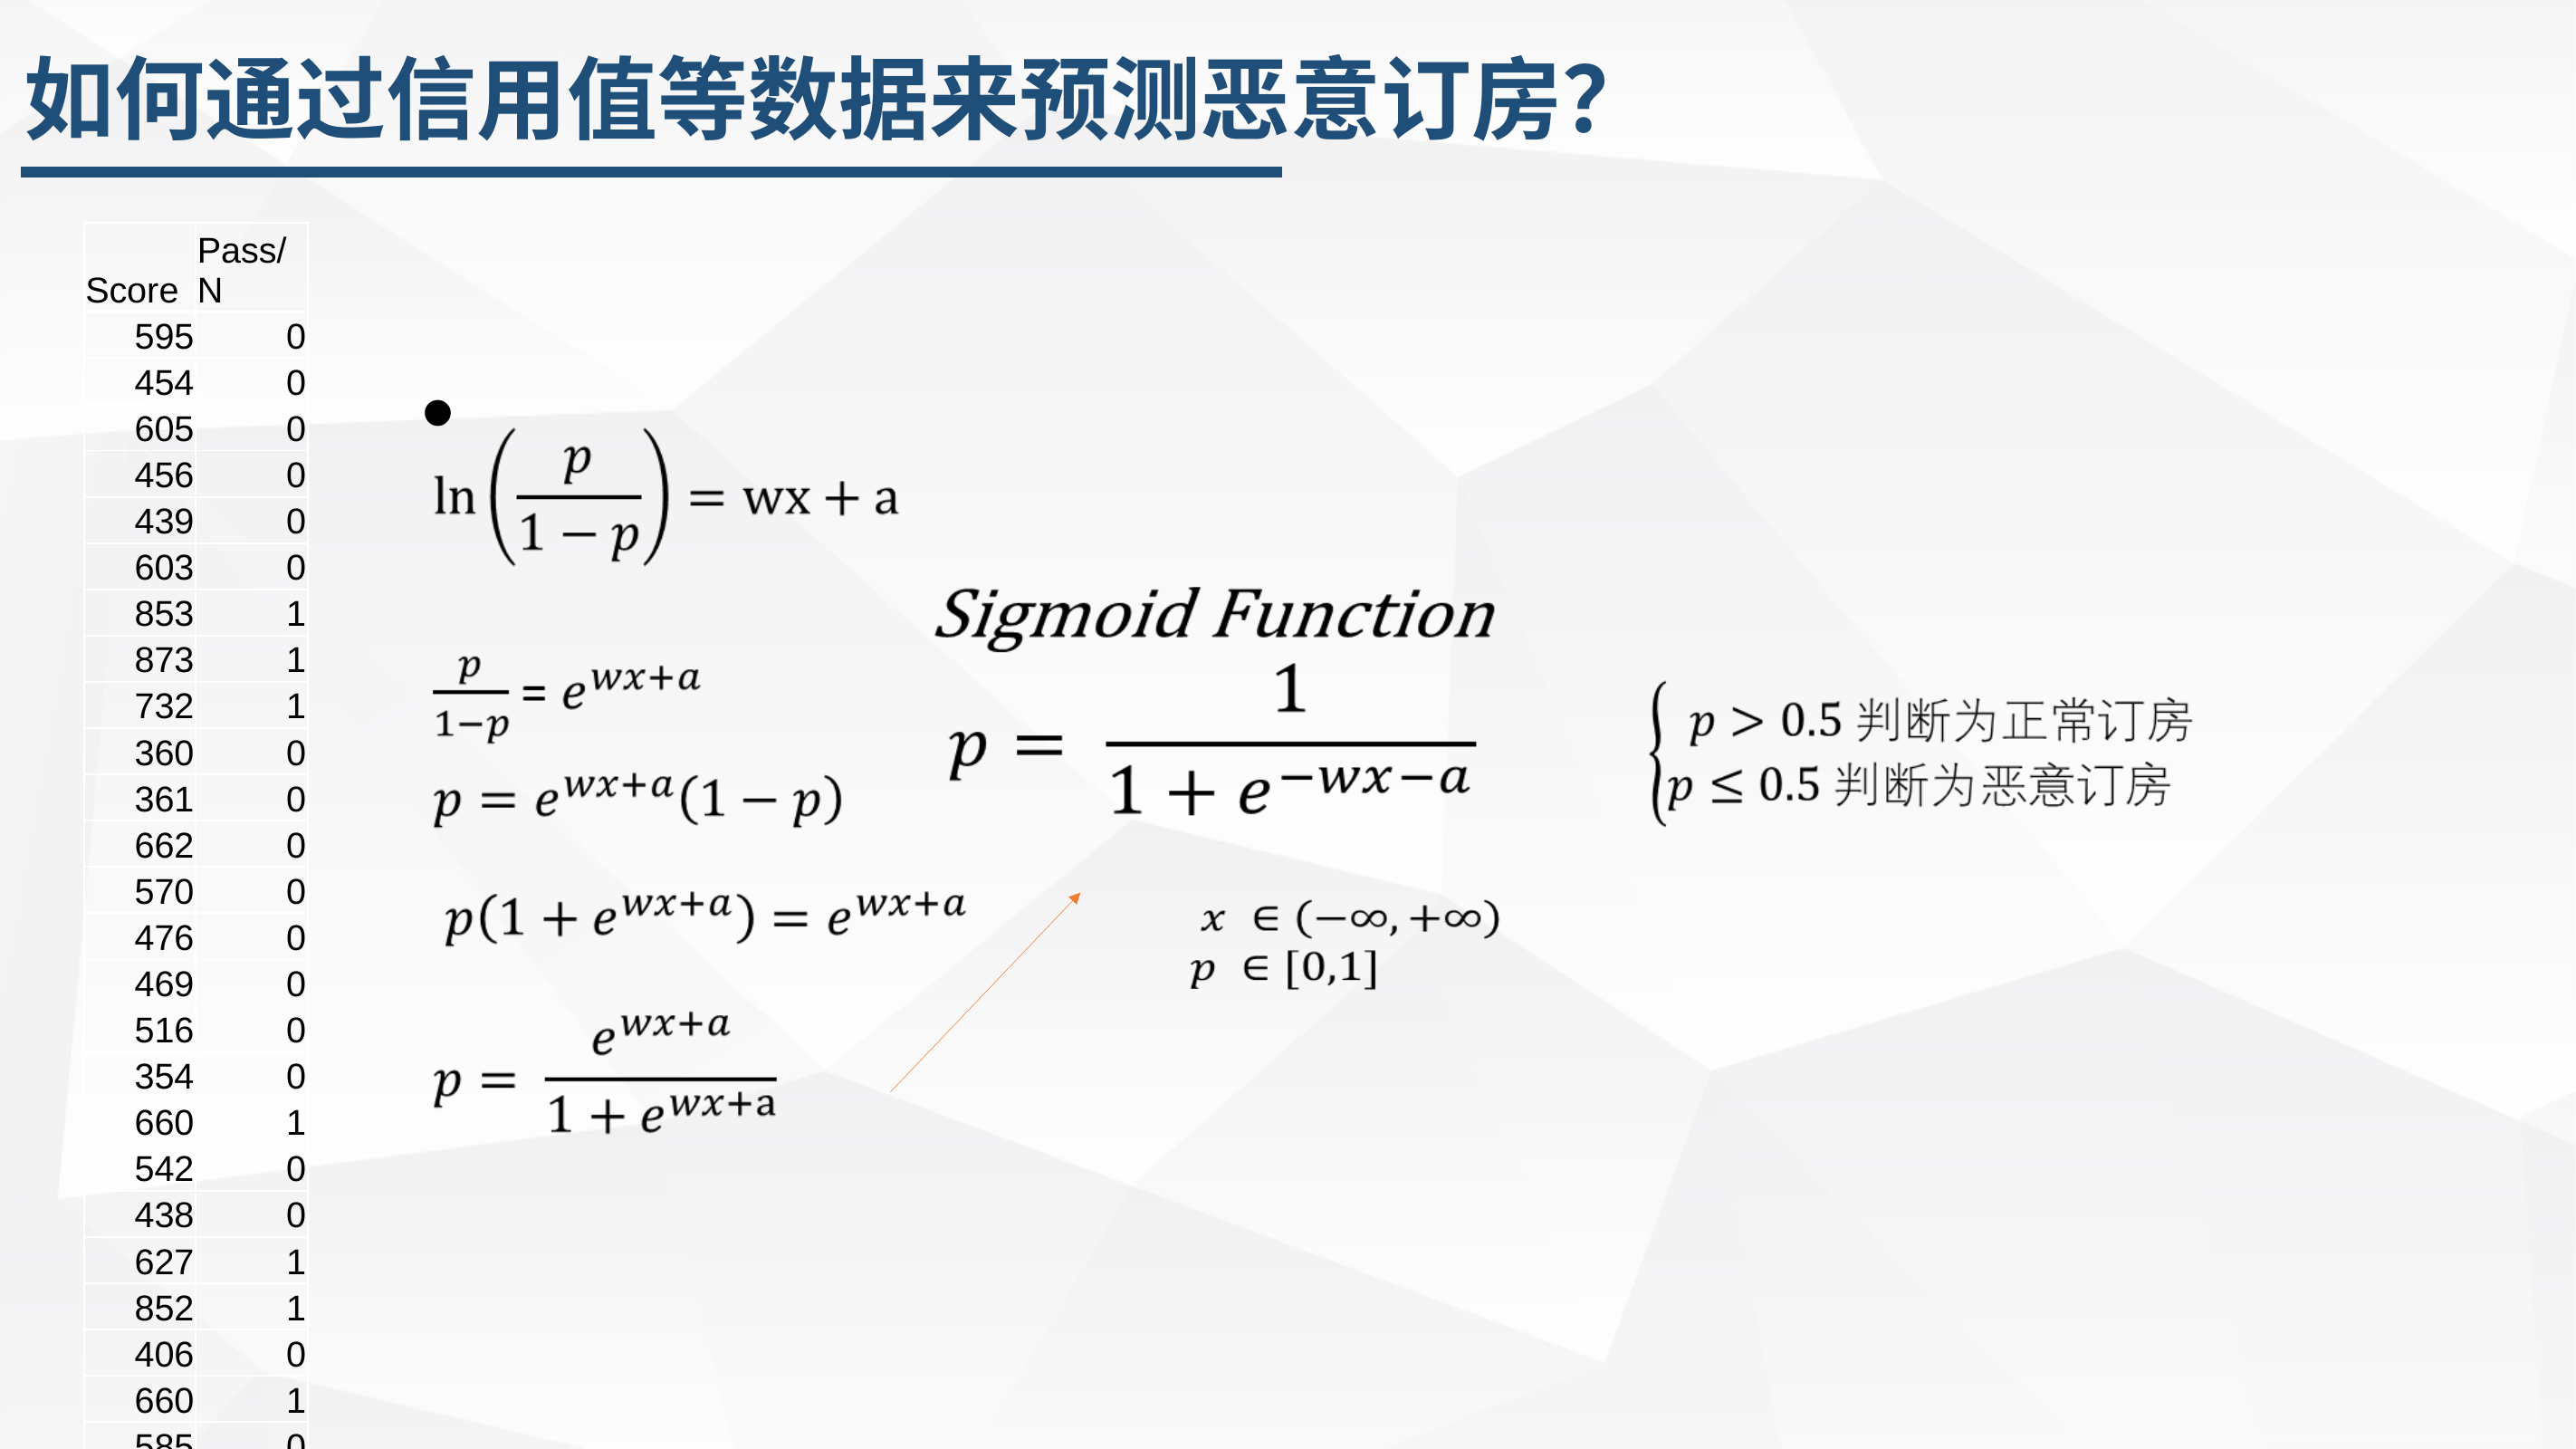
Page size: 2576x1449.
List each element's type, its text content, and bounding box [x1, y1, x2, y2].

table_cell 0 [196, 914, 307, 959]
table_cell 570 [85, 868, 195, 912]
table_cell 0 [196, 868, 307, 912]
table_cell 354 [85, 1053, 195, 1098]
table_cell 439 [85, 498, 195, 542]
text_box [852, 544, 1572, 829]
table_cell 0 [196, 498, 307, 542]
table_cell 0 [196, 405, 307, 450]
table_cell 0 [196, 1146, 307, 1190]
table_header Pass/N [196, 224, 307, 311]
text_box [1523, 675, 2361, 829]
table_cell 0 [196, 775, 307, 820]
table_cell 852 [85, 1284, 195, 1329]
table_cell 627 [85, 1238, 195, 1282]
table_cell 660 [85, 1377, 195, 1421]
table_cell 873 [85, 637, 195, 681]
table_cell 0 [196, 960, 307, 1005]
list [413, 359, 1525, 1205]
table_cell 361 [85, 775, 195, 820]
title 如何通过信用值等数据来预测恶意订房？ [16, 11, 1689, 197]
table_cell 1 [196, 637, 307, 681]
table_cell 438 [85, 1192, 195, 1236]
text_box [1173, 892, 1525, 1011]
table_cell 476 [85, 914, 195, 959]
table_cell 454 [85, 359, 195, 404]
table_cell 0 [196, 1423, 307, 1449]
table_cell 0 [196, 359, 307, 404]
table_cell 595 [85, 312, 195, 357]
table_cell 585 [85, 1423, 195, 1449]
table_cell 732 [85, 683, 195, 727]
table_cell 360 [85, 729, 195, 773]
table_cell 0 [196, 1006, 307, 1051]
picture [0, 0, 2576, 1449]
table_cell 853 [85, 590, 195, 635]
table_cell 1 [196, 1284, 307, 1329]
table_cell 1 [196, 590, 307, 635]
table_cell 456 [85, 451, 195, 496]
text_box [890, 892, 1081, 1092]
table_cell 1 [196, 1238, 307, 1282]
table_cell 1 [196, 1377, 307, 1421]
table_cell 0 [196, 729, 307, 773]
table_cell 0 [196, 544, 307, 589]
table_cell 542 [85, 1146, 195, 1190]
table_cell 1 [196, 1099, 307, 1144]
table_cell 0 [196, 451, 307, 496]
table_cell 0 [196, 1053, 307, 1098]
table_cell 469 [85, 960, 195, 1005]
table_cell 0 [196, 312, 307, 357]
table_cell 0 [196, 821, 307, 866]
table_cell 662 [85, 821, 195, 866]
table_cell 0 [196, 1330, 307, 1375]
table_cell 516 [85, 1006, 195, 1051]
table_cell 603 [85, 544, 195, 589]
table_cell 406 [85, 1330, 195, 1375]
table_cell 0 [196, 1192, 307, 1236]
table_header Score [85, 224, 195, 311]
table_cell 605 [85, 405, 195, 450]
table_cell 660 [85, 1099, 195, 1144]
table_cell 1 [196, 683, 307, 727]
